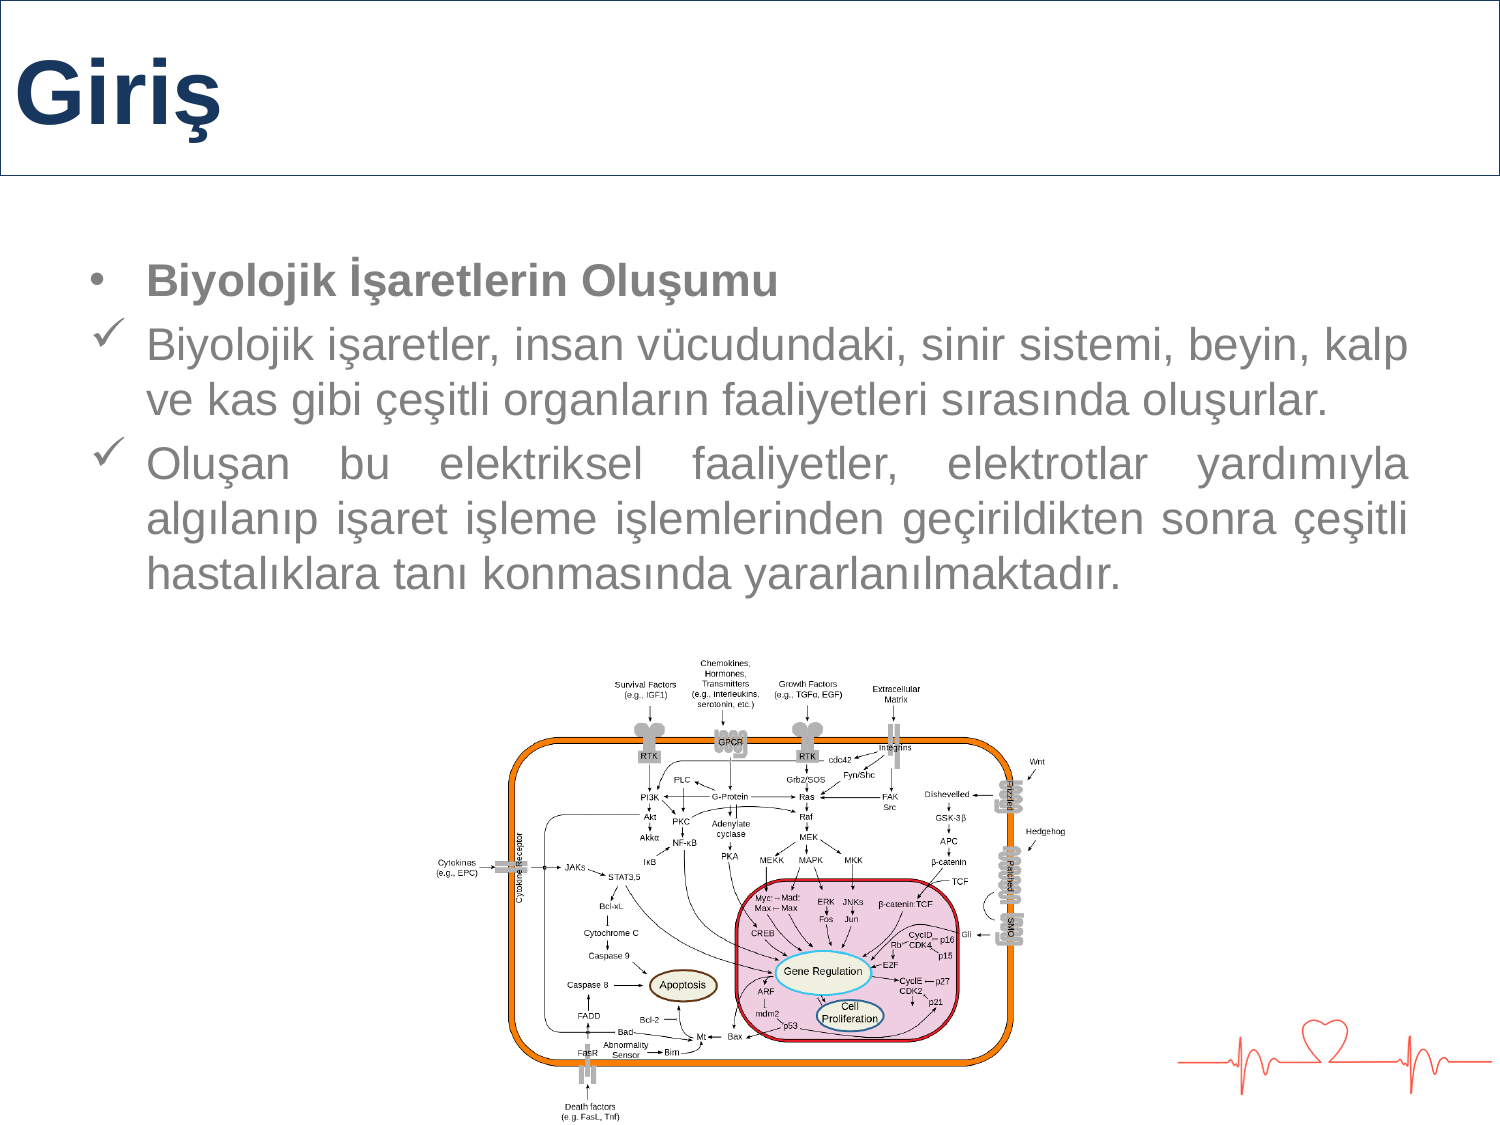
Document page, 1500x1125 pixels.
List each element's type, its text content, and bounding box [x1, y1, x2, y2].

picture [0, 176, 1500, 1125]
title Giriş [0, 0, 1500, 176]
list Biyolojik İşaretlerin Oluşumu Biyolojik işaretler, insan vücudundaki, sinir sistemi, beyin, kalp ve kas gibi çeşitli organların faaliyetleri sırasında oluşurlar. Oluşan bu elektriksel faaliyetler, elektrotlar yardımıyla algılanıp işaret işleme işlemlerinden geçirildikten sonra çeşitli hastalıklara tanı konmasında yararlanılmaktadır. [75, 243, 1425, 823]
